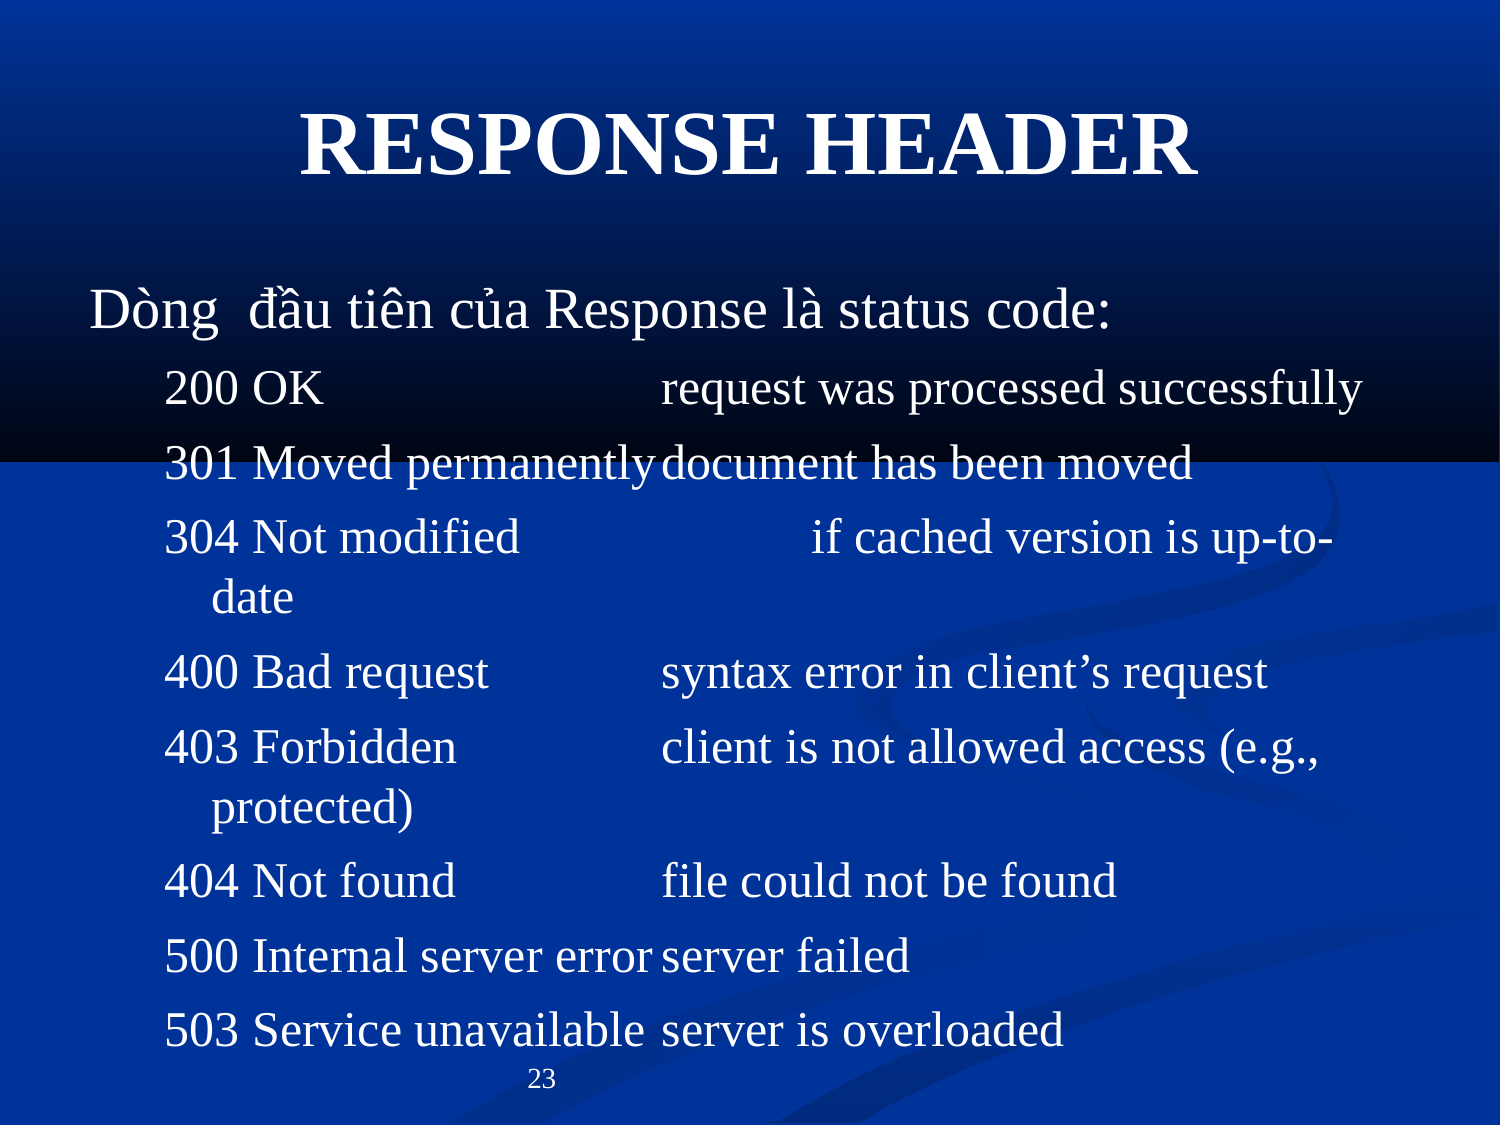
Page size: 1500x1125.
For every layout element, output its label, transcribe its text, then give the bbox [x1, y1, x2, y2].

title RESPONSE HEADER [74, 44, 1424, 232]
list Dòng đầu tiên của Response là status code: 200 OK request was processed successfully 301 Moved permanently document has been moved 304 Not modified if cached version is up-to-date 400 Bad request syntax error in client’s request 403 Forbidden client is not allowed access (e.g., protected) 404 Not found file could not be found 500 Internal server error server failed 503 Service unavailable server is overloaded [74, 262, 1424, 1004]
slide_number 23 [512, 1004, 987, 1103]
